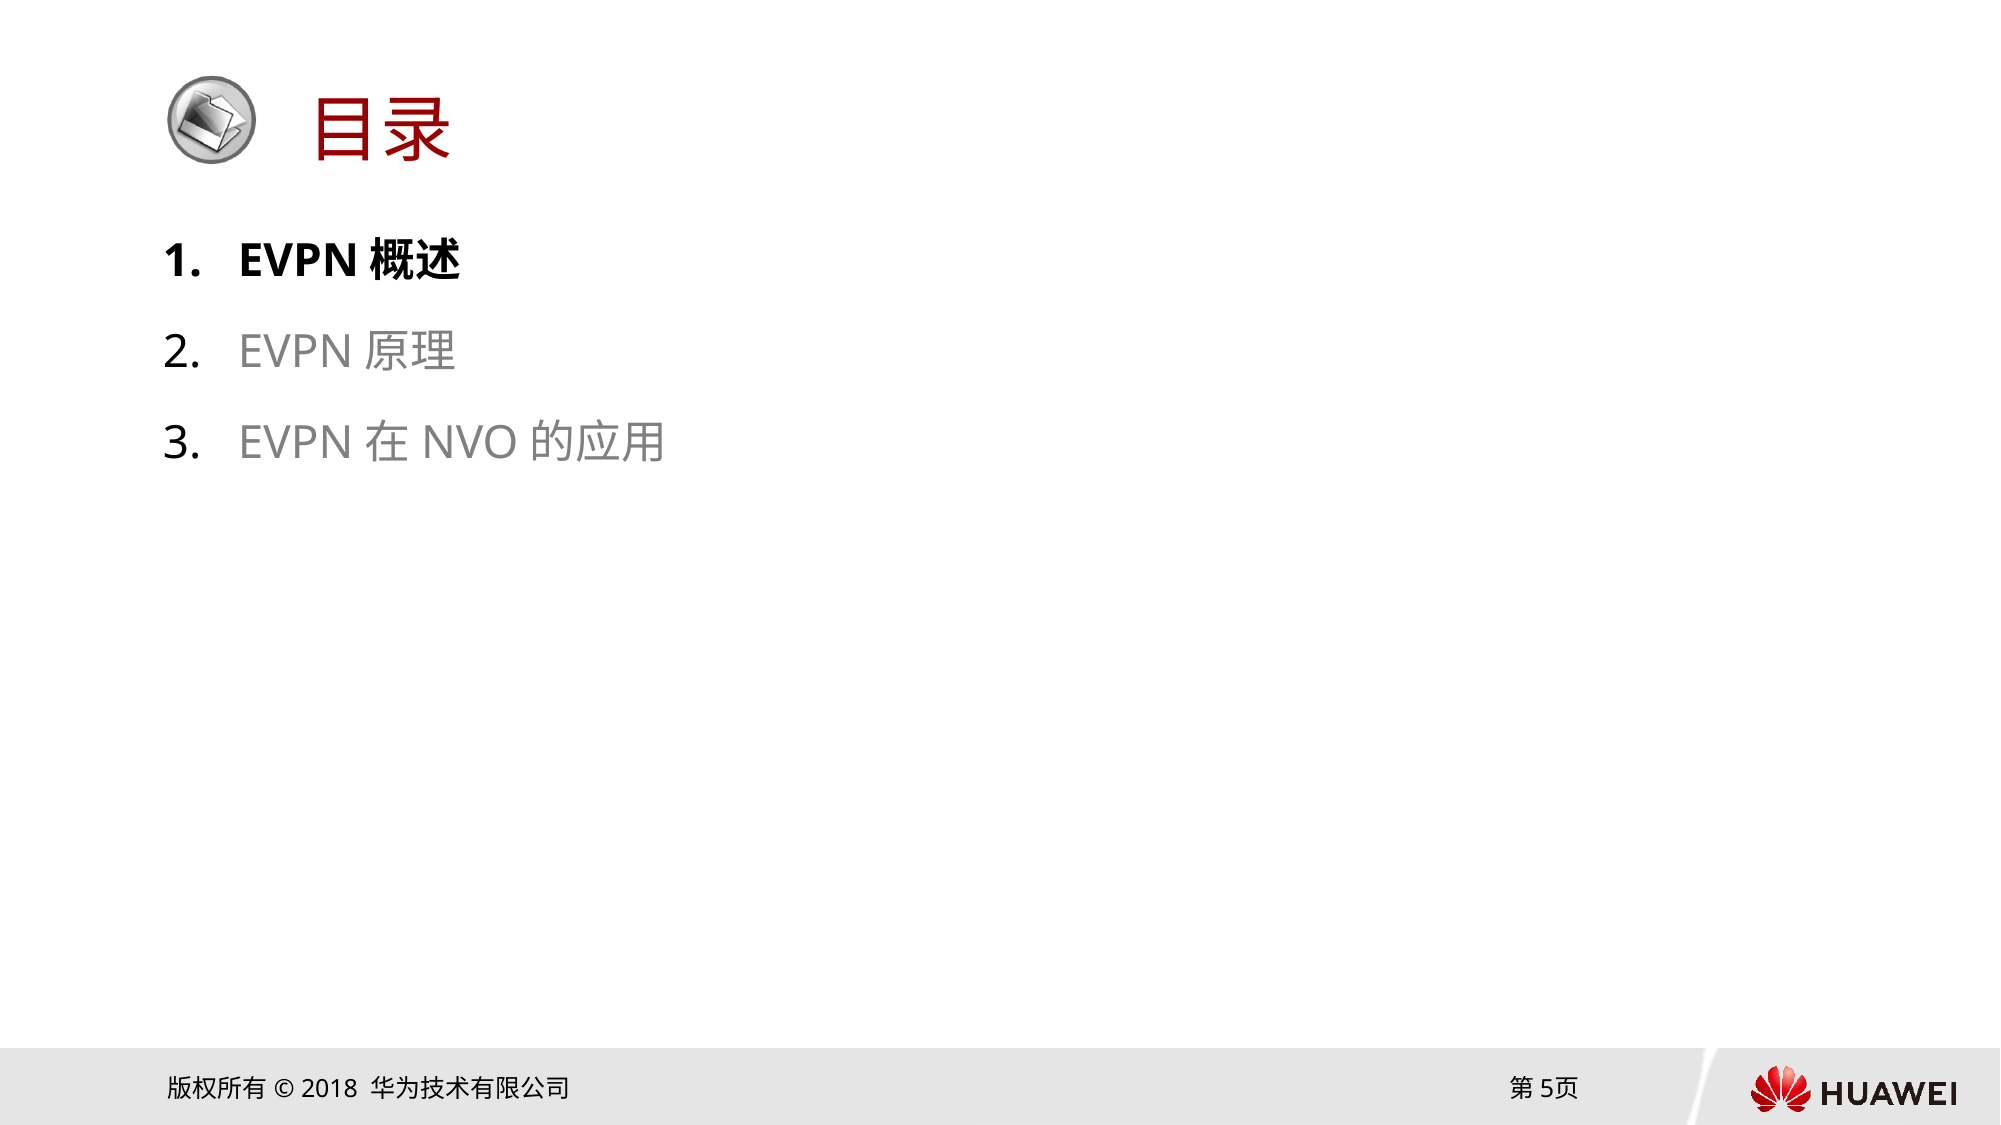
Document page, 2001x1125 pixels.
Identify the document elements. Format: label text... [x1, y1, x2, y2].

list EVPN概述 EVPN原理 EVPN在NVO的应用 [149, 202, 1882, 971]
picture [0, 1048, 2000, 1125]
picture [160, 68, 263, 171]
